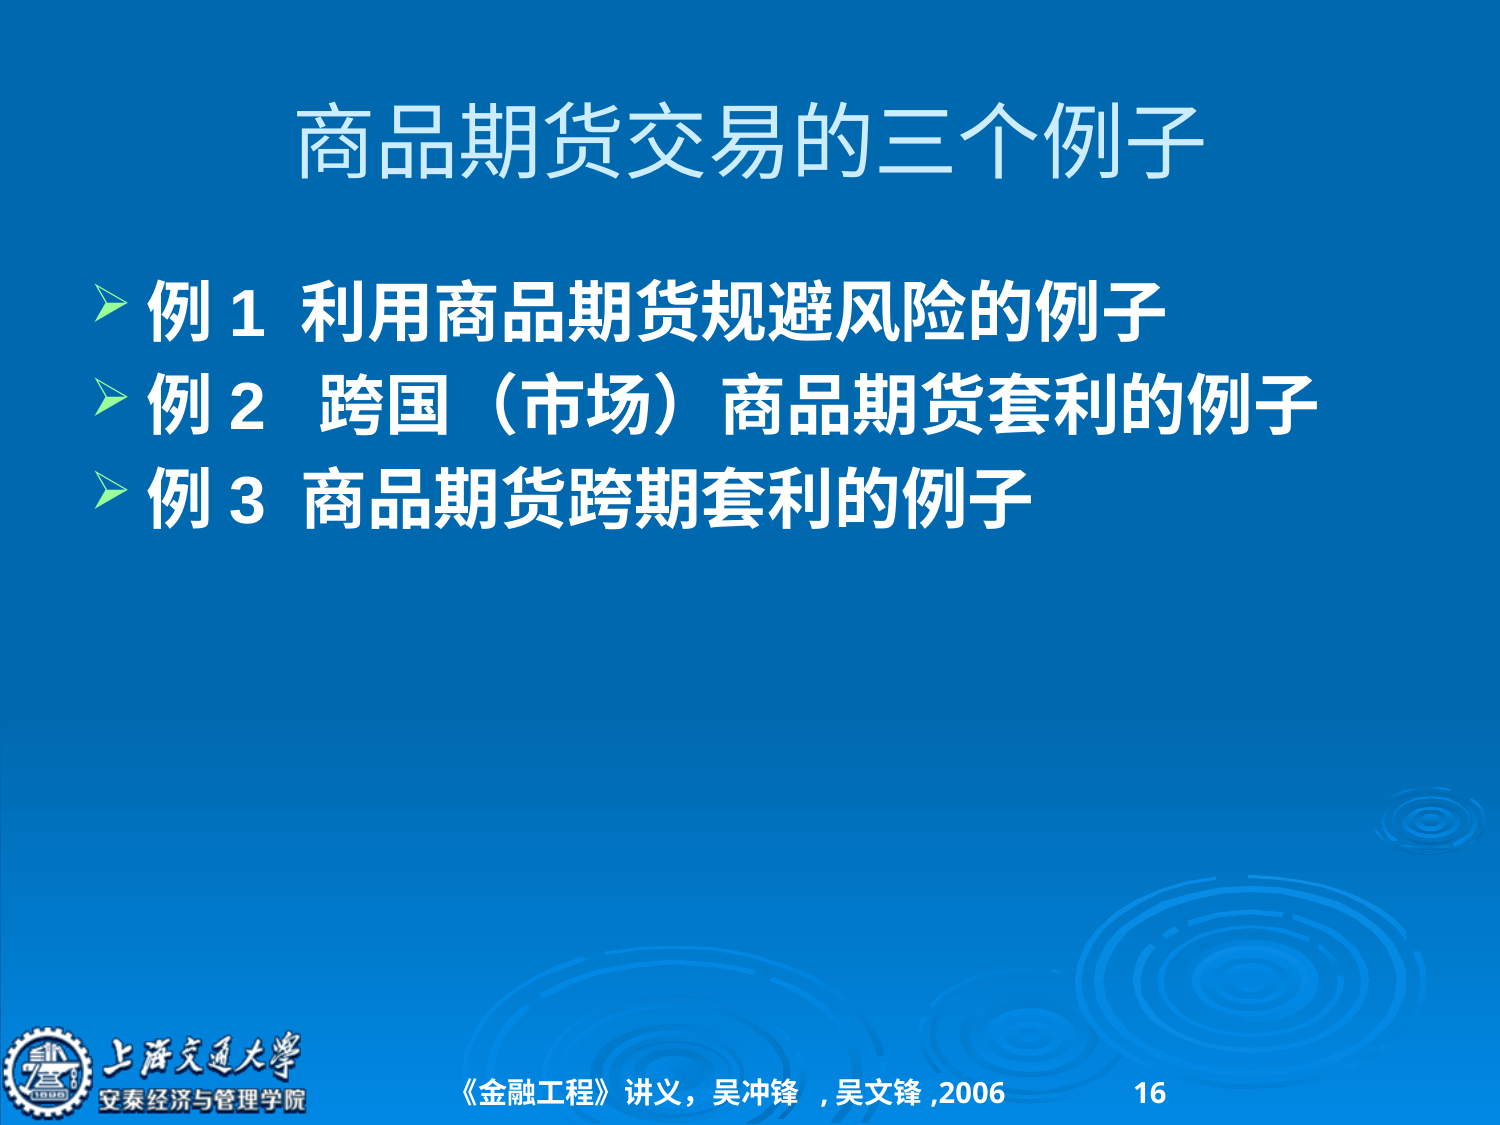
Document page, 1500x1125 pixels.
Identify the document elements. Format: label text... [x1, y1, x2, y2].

picture [0, 1017, 313, 1125]
list 例1 利用商品期货规避风险的例子 例2 跨国（市场）商品期货套利的例子 例3 商品期货跨期套利的例子 [75, 262, 1425, 1005]
title 商品期货交易的三个例子 [75, 45, 1425, 233]
